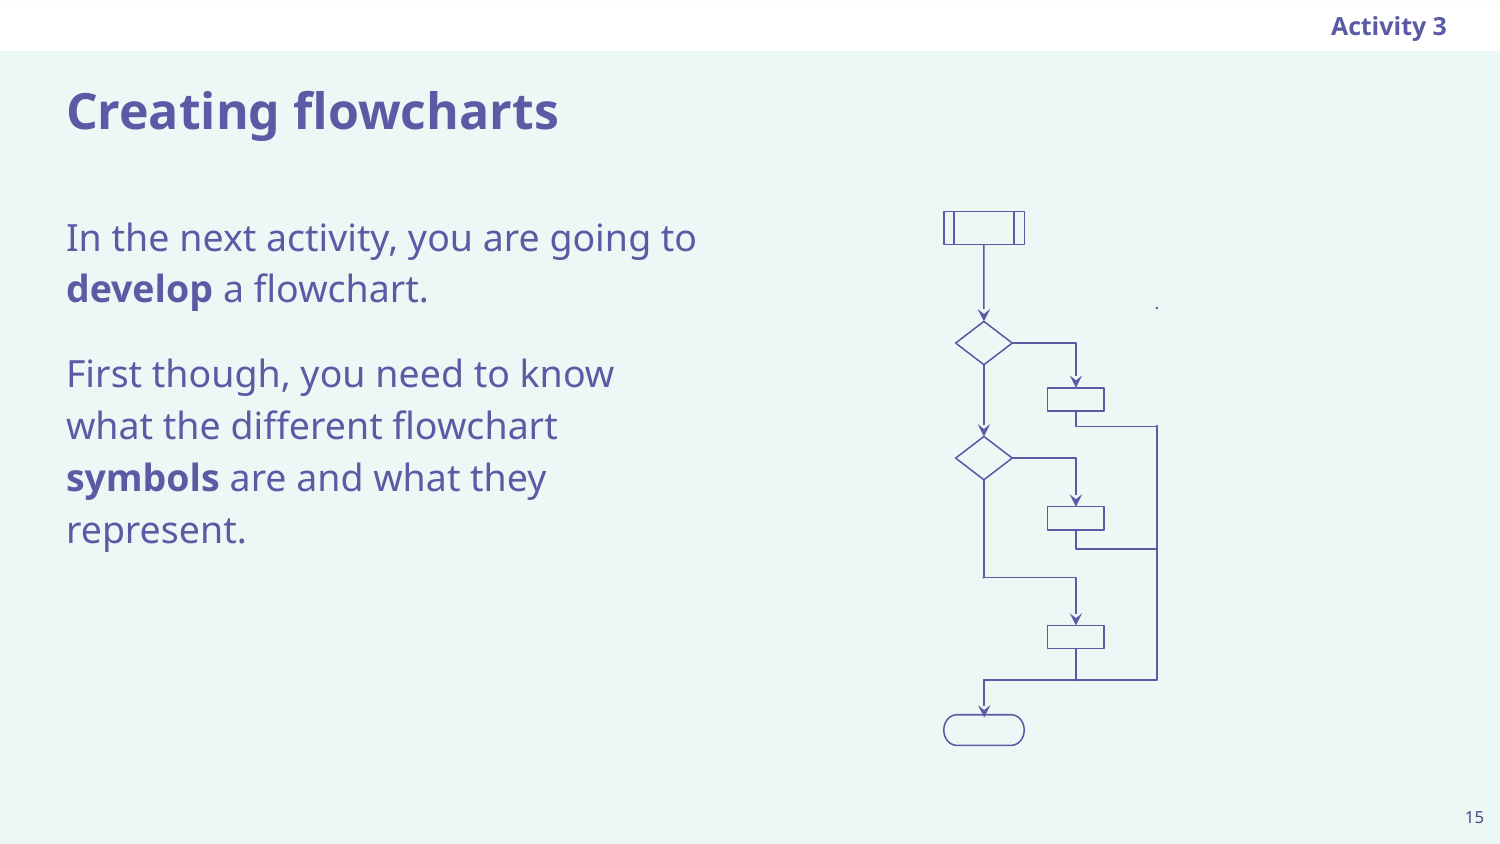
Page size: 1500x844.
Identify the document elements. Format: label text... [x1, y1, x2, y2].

slide_number ‹#› [1448, 792, 1500, 844]
title Creating flowcharts [51, 52, 1449, 167]
subtitle Activity 3 [862, 0, 1448, 52]
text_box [943, 211, 1158, 746]
list In the next activity, you are going to develop a flowchart. First though, you need to know what the different flowchart symbols are and what they represent. [51, 191, 723, 793]
